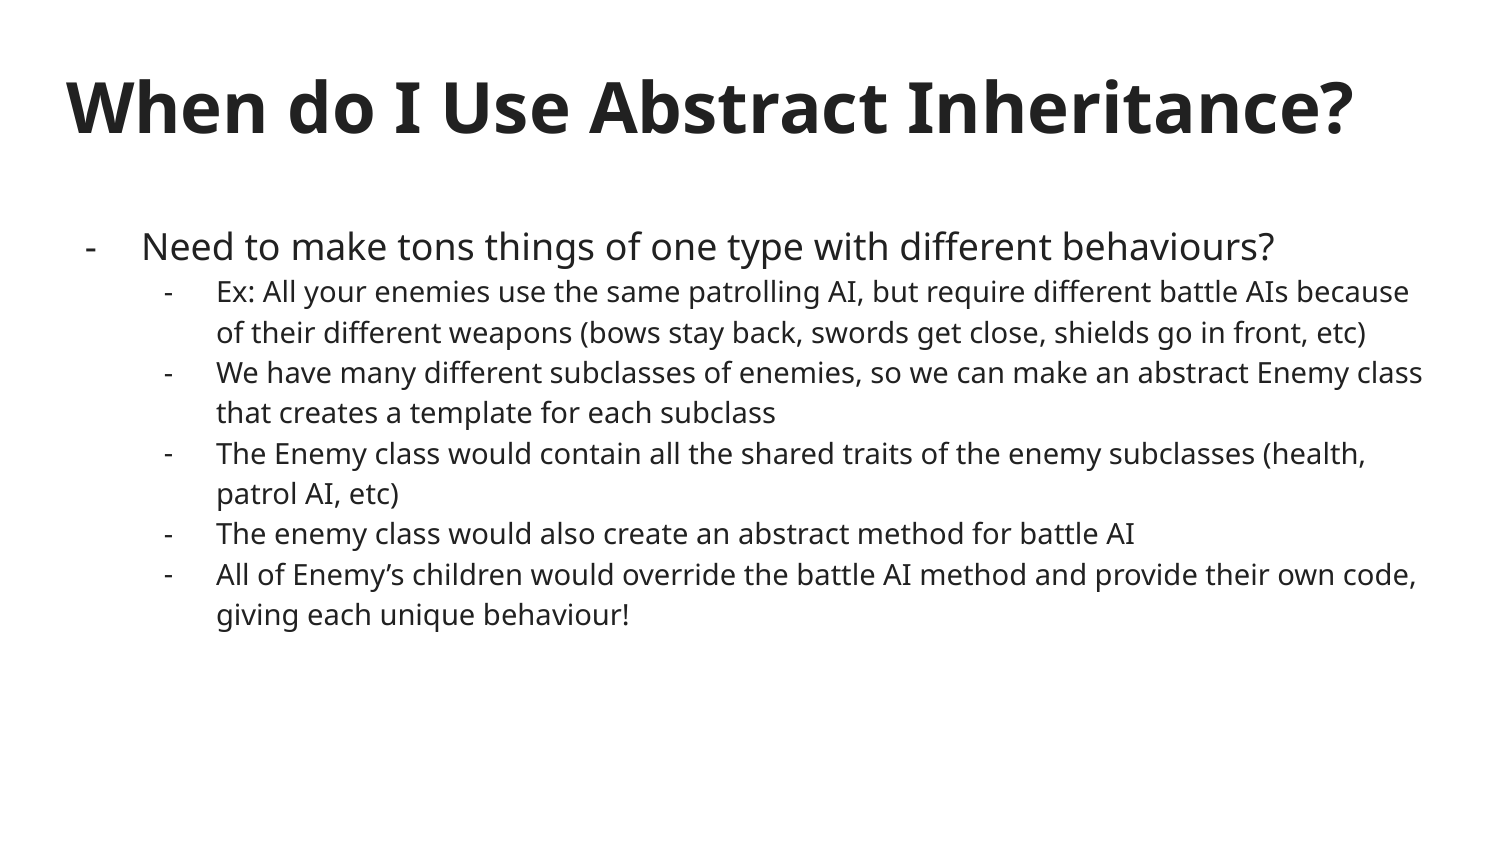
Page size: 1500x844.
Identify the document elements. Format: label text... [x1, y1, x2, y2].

list Need to make tons things of one type with different behaviours? Ex: All your enemies use the same patrolling AI, but require different battle AIs because of their different weapons (bows stay back, swords get close, shields go in front, etc) We have many different subclasses of enemies, so we can make an abstract Enemy class that creates a template for each subclass The Enemy class would contain all the shared traits of the enemy subclasses (health, patrol AI, etc) The enemy class would also create an abstract method for battle AI All of Enemy’s children would override the battle AI method and provide their own code, giving each unique behaviour! [51, 201, 1449, 824]
title When do I Use Abstract Inheritance? [51, 48, 1449, 180]
